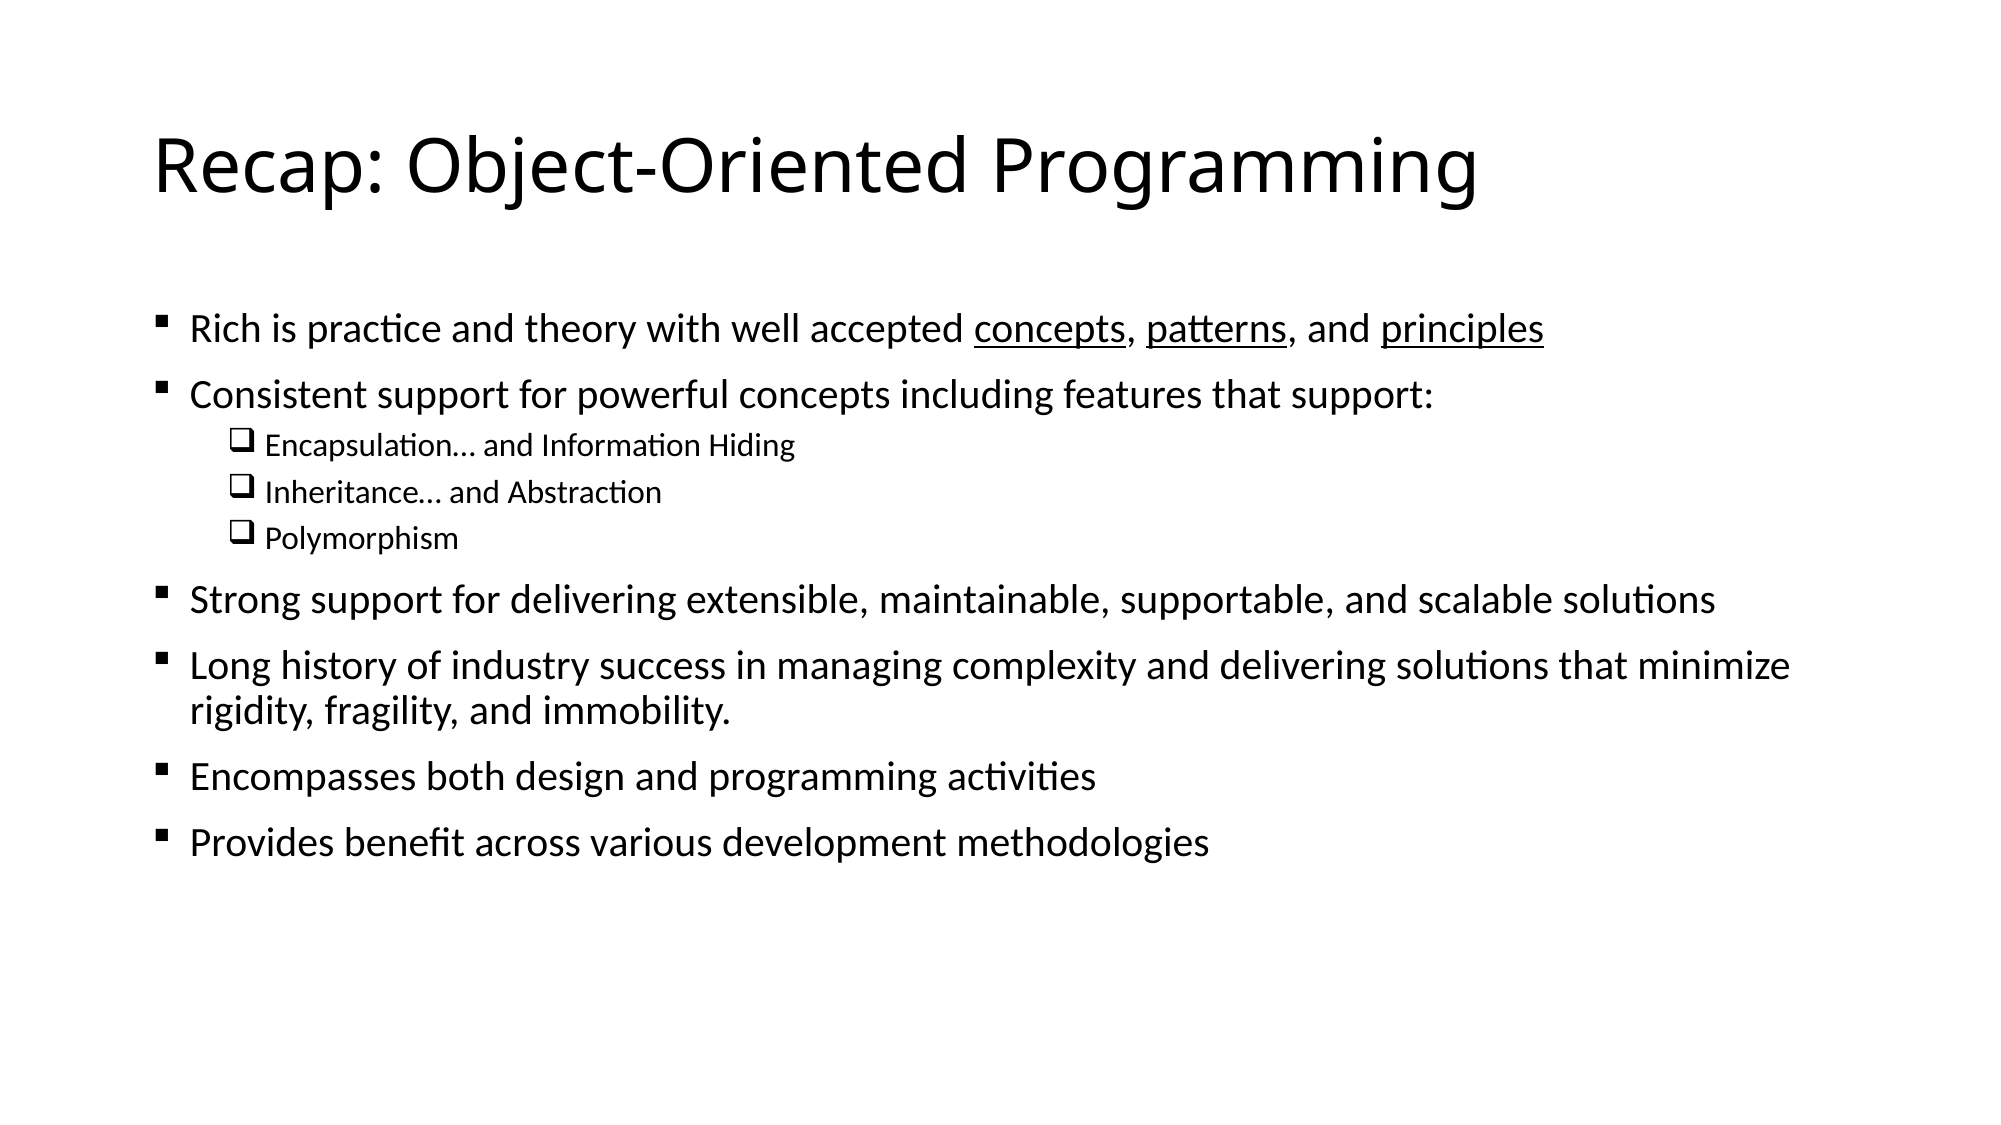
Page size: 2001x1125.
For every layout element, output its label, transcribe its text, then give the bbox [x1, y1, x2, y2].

list Rich is practice and theory with well accepted concepts, patterns, and principles Consistent support for powerful concepts including features that support: Encapsulation… and Information Hiding Inheritance… and Abstraction Polymorphism Strong support for delivering extensible, maintainable, supportable, and scalable solutions Long history of industry success in managing complexity and delivering solutions that minimize rigidity, fragility, and immobility. Encompasses both design and programming activities Provides benefit across various development methodologies [137, 299, 1863, 1014]
title Recap: Object-Oriented Programming [137, 59, 1863, 278]
